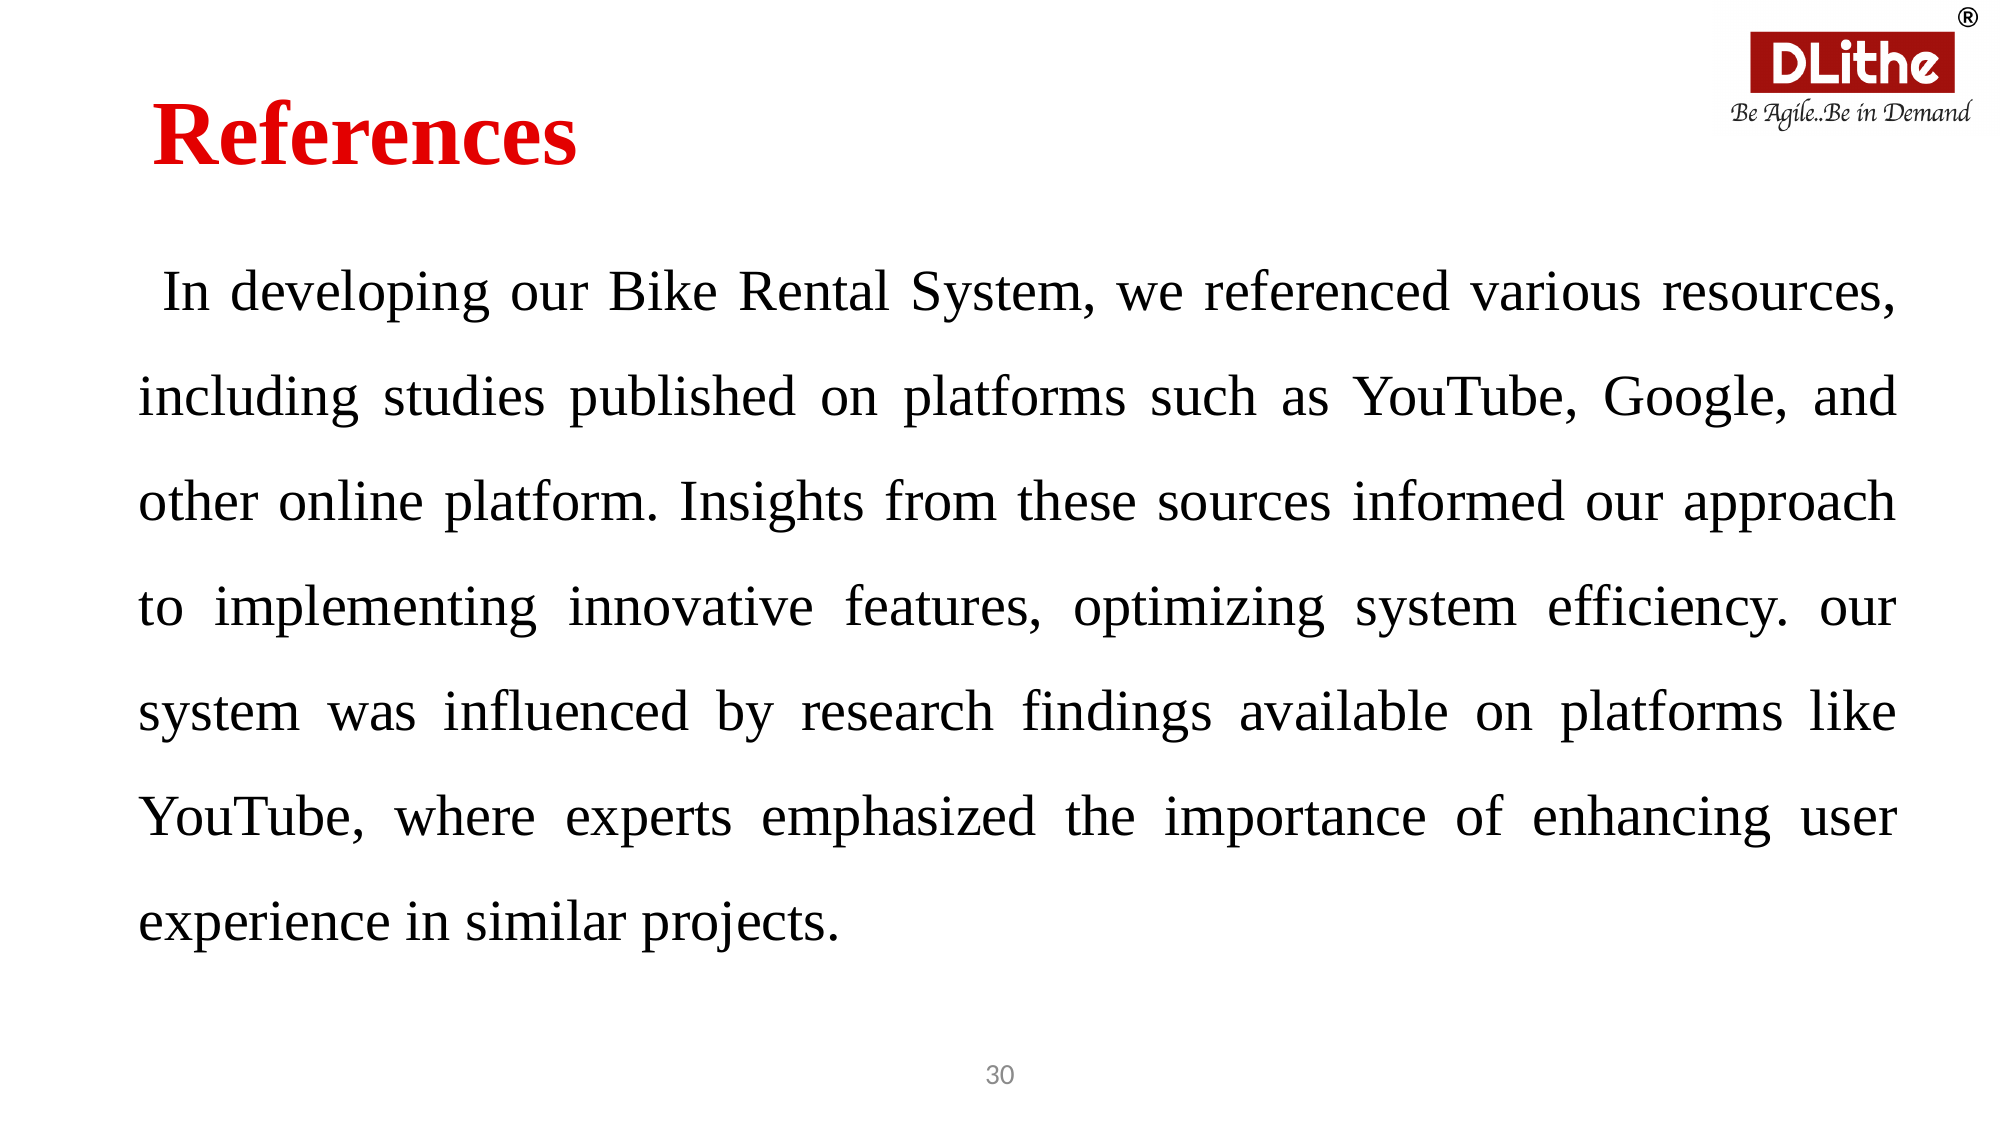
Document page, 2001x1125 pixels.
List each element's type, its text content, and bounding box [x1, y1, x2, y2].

footer 30 [662, 1042, 1338, 1103]
picture [1712, 0, 2000, 136]
list In developing our Bike Rental System, we referenced various resources, including studies published on platforms such as YouTube, Google, and other online platform. Insights from these sources informed our approach to implementing innovative features, optimizing system efficiency. our system was influenced by research findings available on platforms like YouTube, where experts emphasized the importance of enhancing user experience in similar projects. [86, 210, 1914, 1014]
title References [137, 59, 1863, 210]
